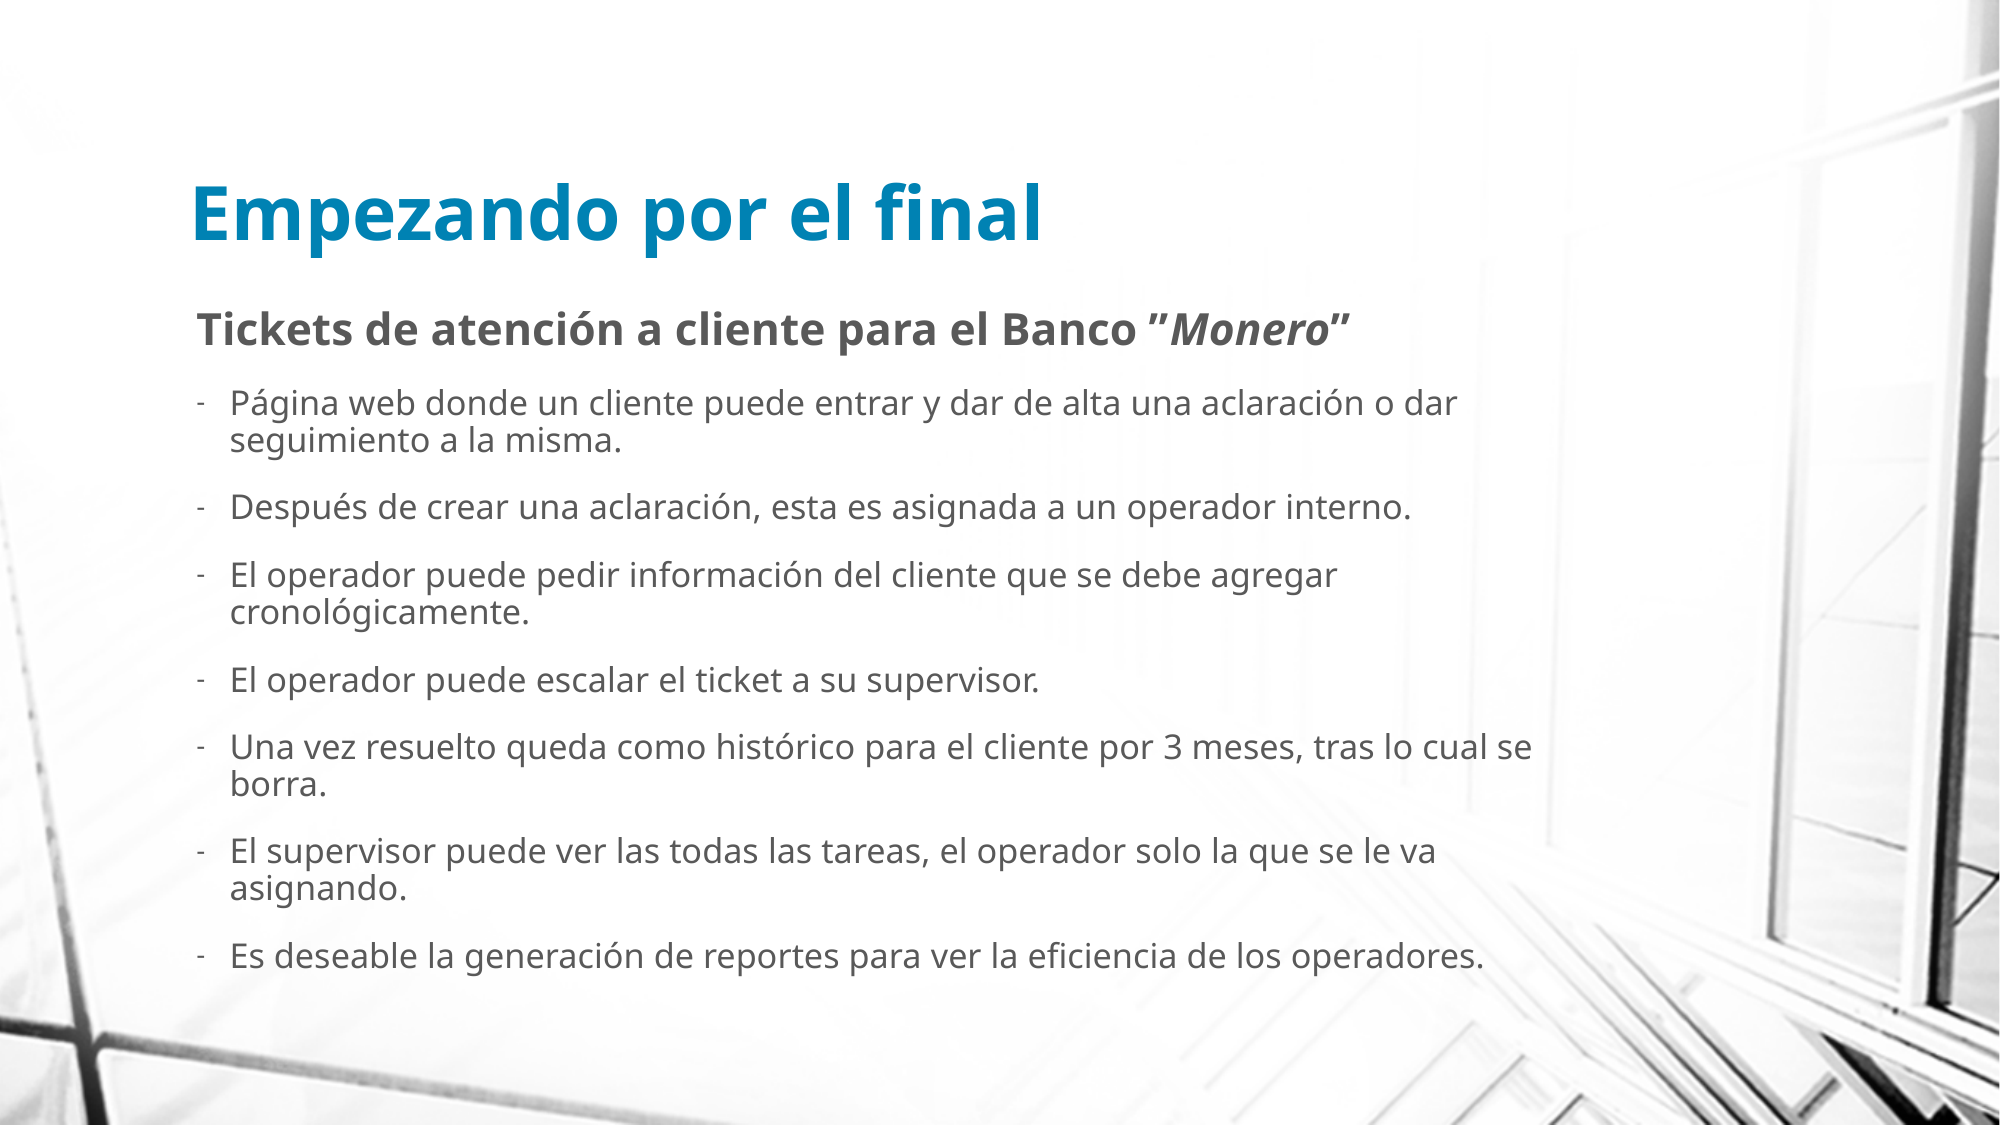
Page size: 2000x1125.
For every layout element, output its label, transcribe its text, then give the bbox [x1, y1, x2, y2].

picture [0, 0, 2000, 1125]
title Empezando por el final [174, 87, 1600, 263]
list Tickets de atención a cliente para el Banco ”Monero” Página web donde un cliente puede entrar y dar de alta una aclaración o dar seguimiento a la misma. Después de crear una aclaración, esta es asignada a un operador interno. El operador puede pedir información del cliente que se debe agregar cronológicamente. El operador puede escalar el ticket a su supervisor. Una vez resuelto queda como histórico para el cliente por 3 meses, tras lo cual se borra. El supervisor puede ver las todas las tareas, el operador solo la que se le va asignando. Es deseable la generación de reportes para ver la eficiencia de los operadores. [174, 299, 1600, 988]
